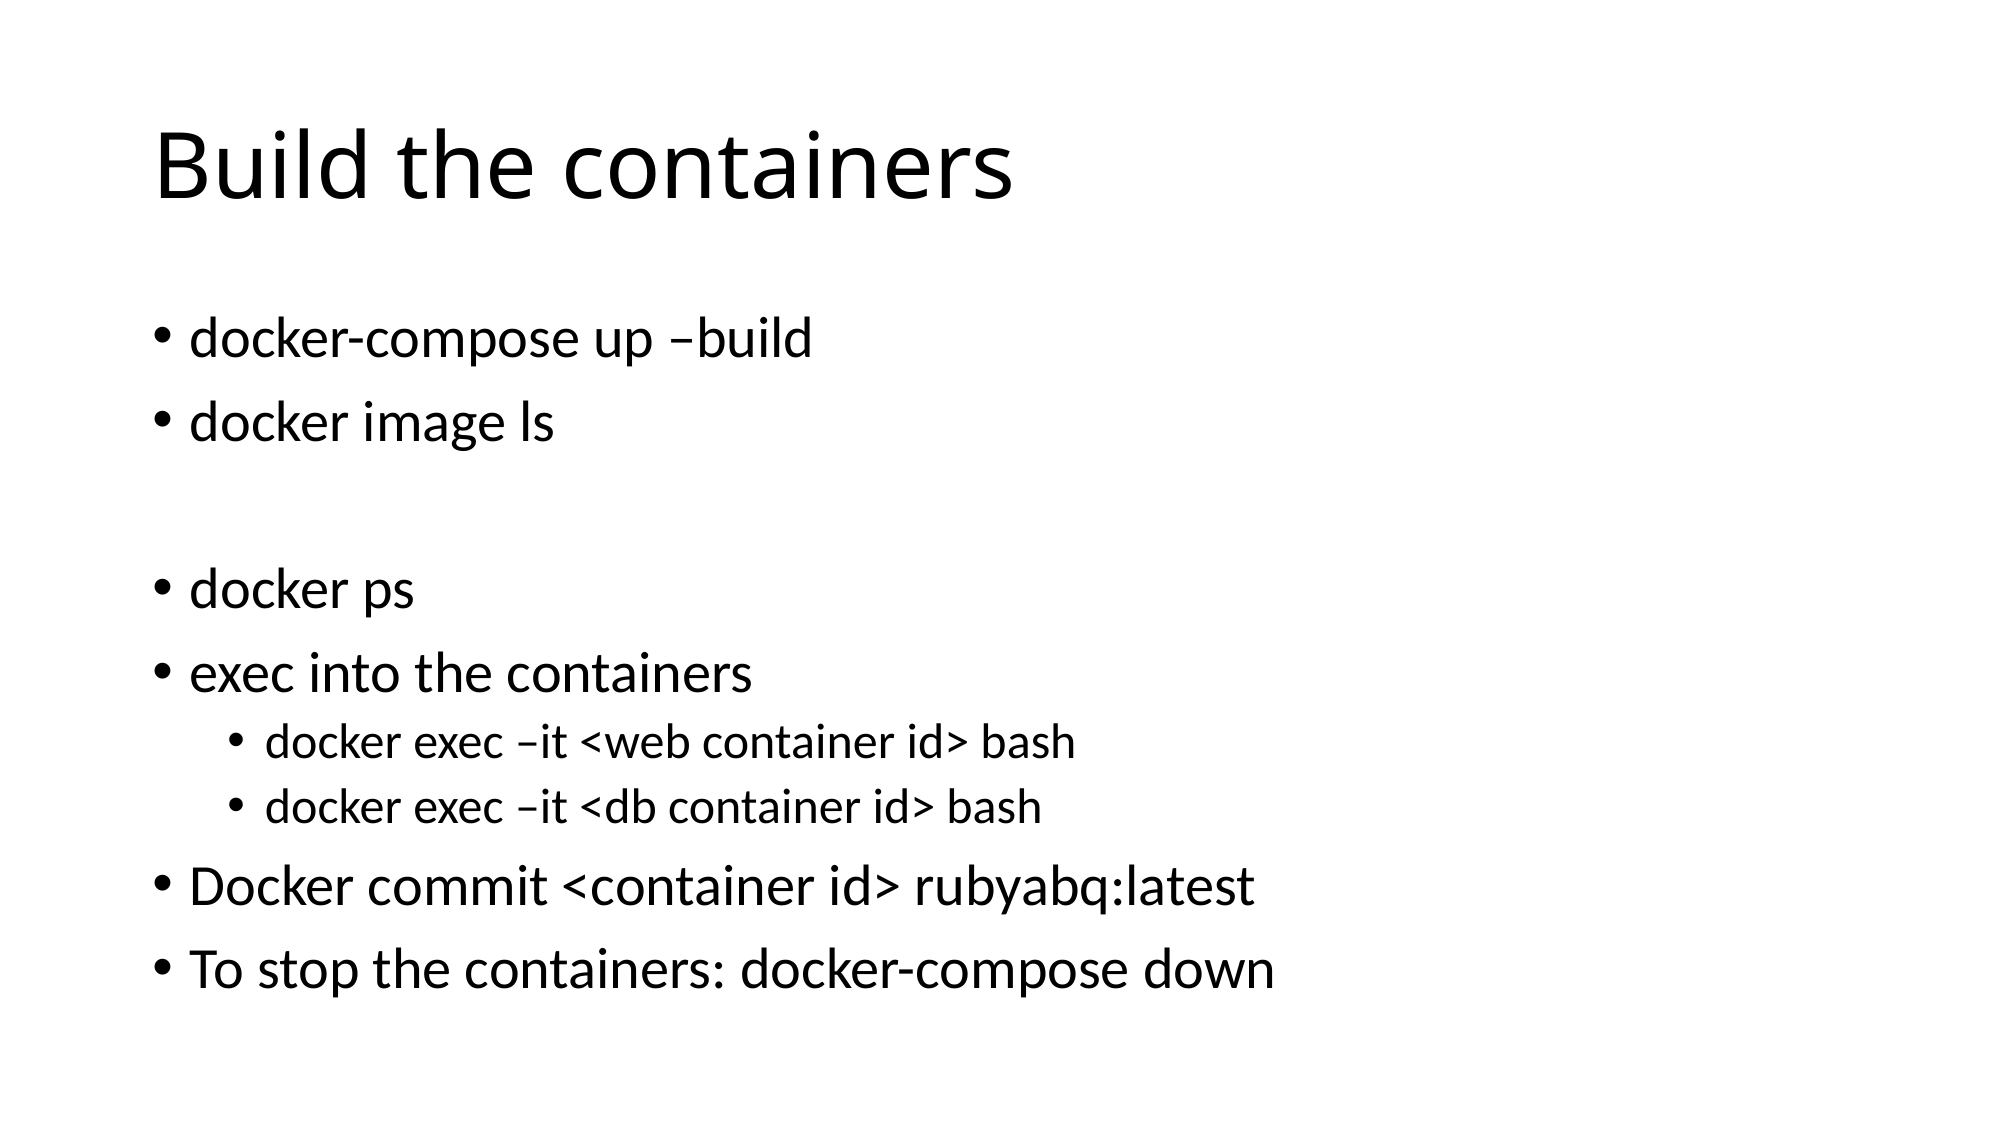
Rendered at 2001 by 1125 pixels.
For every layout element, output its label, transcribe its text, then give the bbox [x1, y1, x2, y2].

list docker-compose up –build docker image ls docker ps exec into the containers docker exec –it <web container id> bash docker exec –it <db container id> bash Docker commit <container id> rubyabq:latest To stop the containers: docker-compose down [137, 299, 1863, 1014]
title Build the containers [137, 59, 1863, 278]
